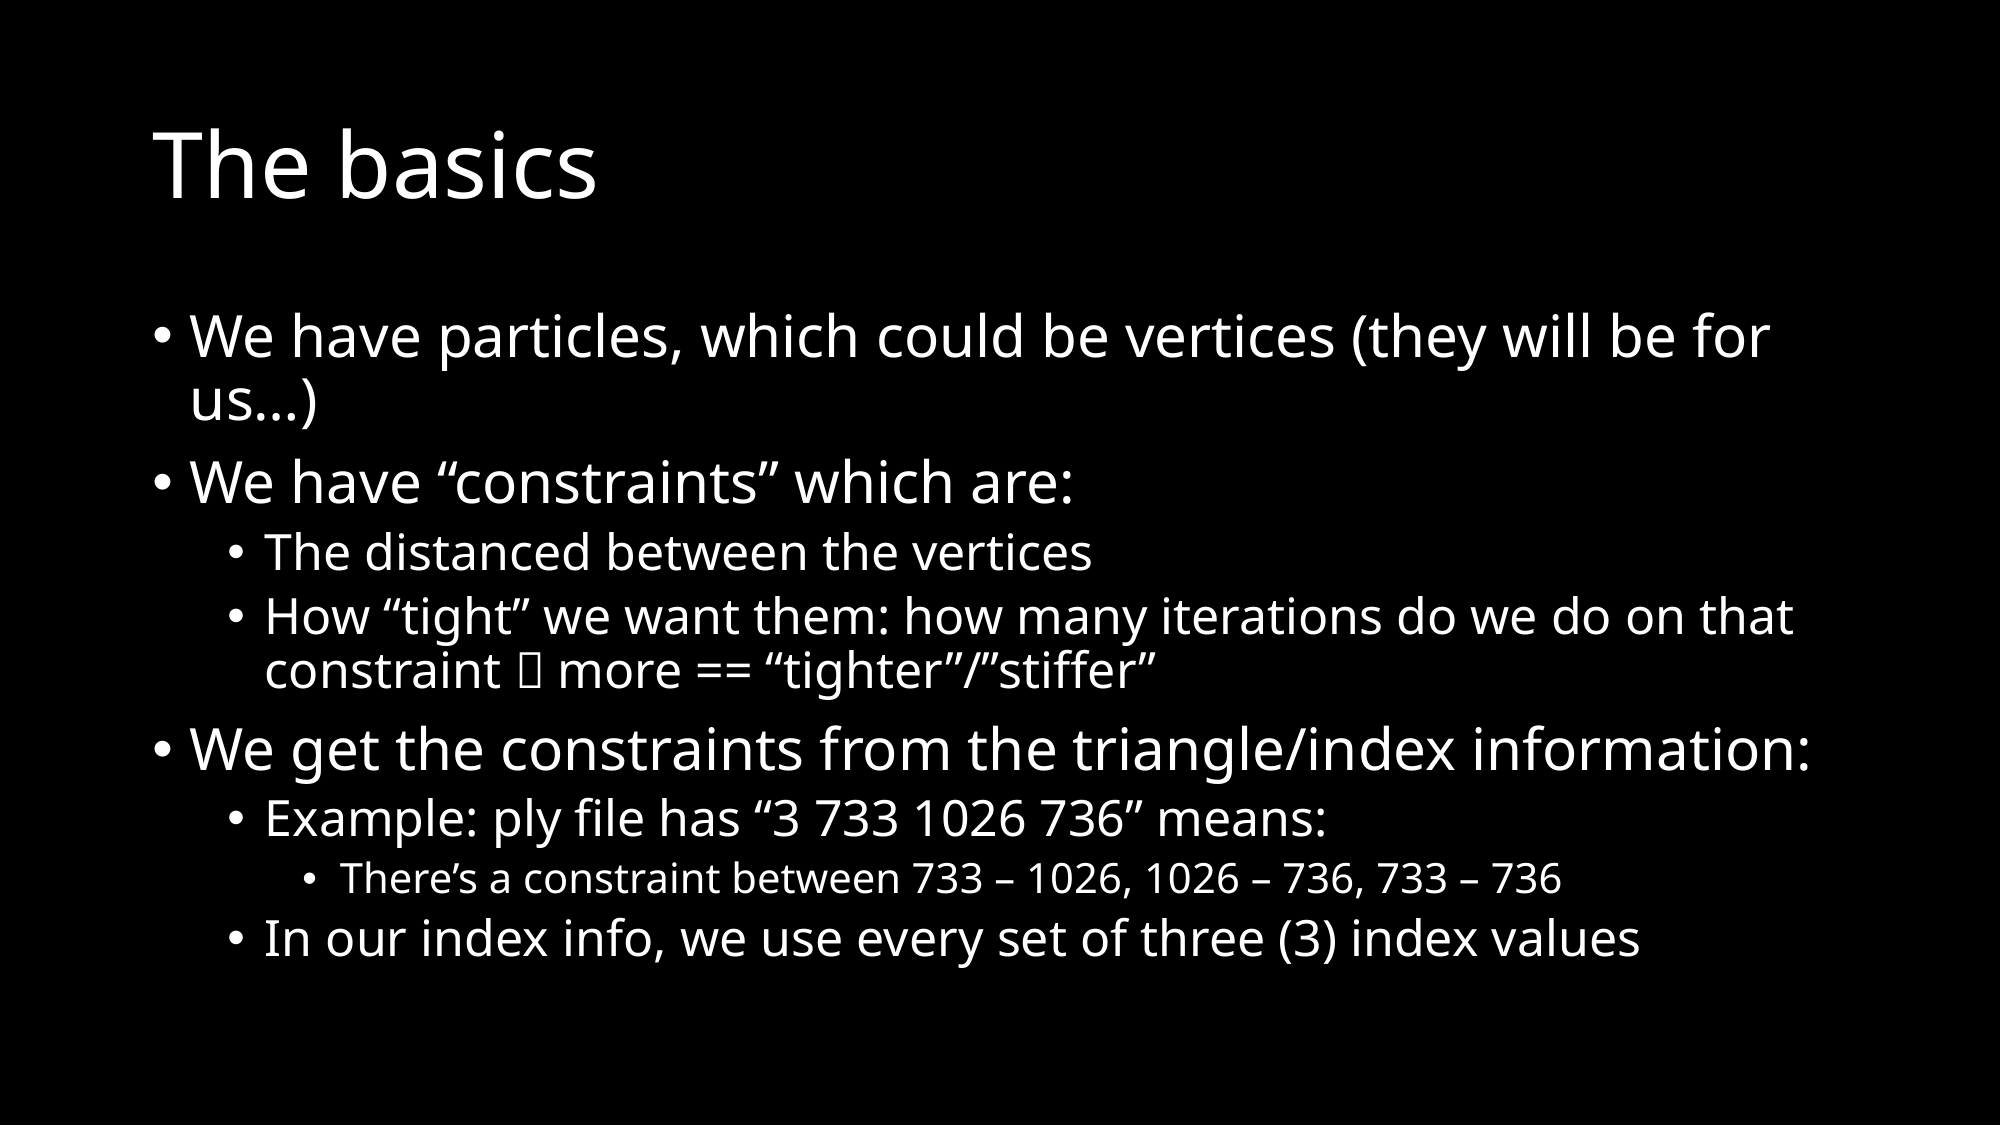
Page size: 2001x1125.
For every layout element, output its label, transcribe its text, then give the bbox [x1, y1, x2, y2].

title The basics [137, 59, 1863, 278]
list We have particles, which could be vertices (they will be for us…) We have “constraints” which are: The distanced between the vertices How “tight” we want them: how many iterations do we do on that constraint  more == “tighter”/”stiffer” We get the constraints from the triangle/index information: Example: ply file has “3 733 1026 736” means: There’s a constraint between 733 – 1026, 1026 – 736, 733 – 736 In our index info, we use every set of three (3) index values [137, 299, 1863, 1014]
